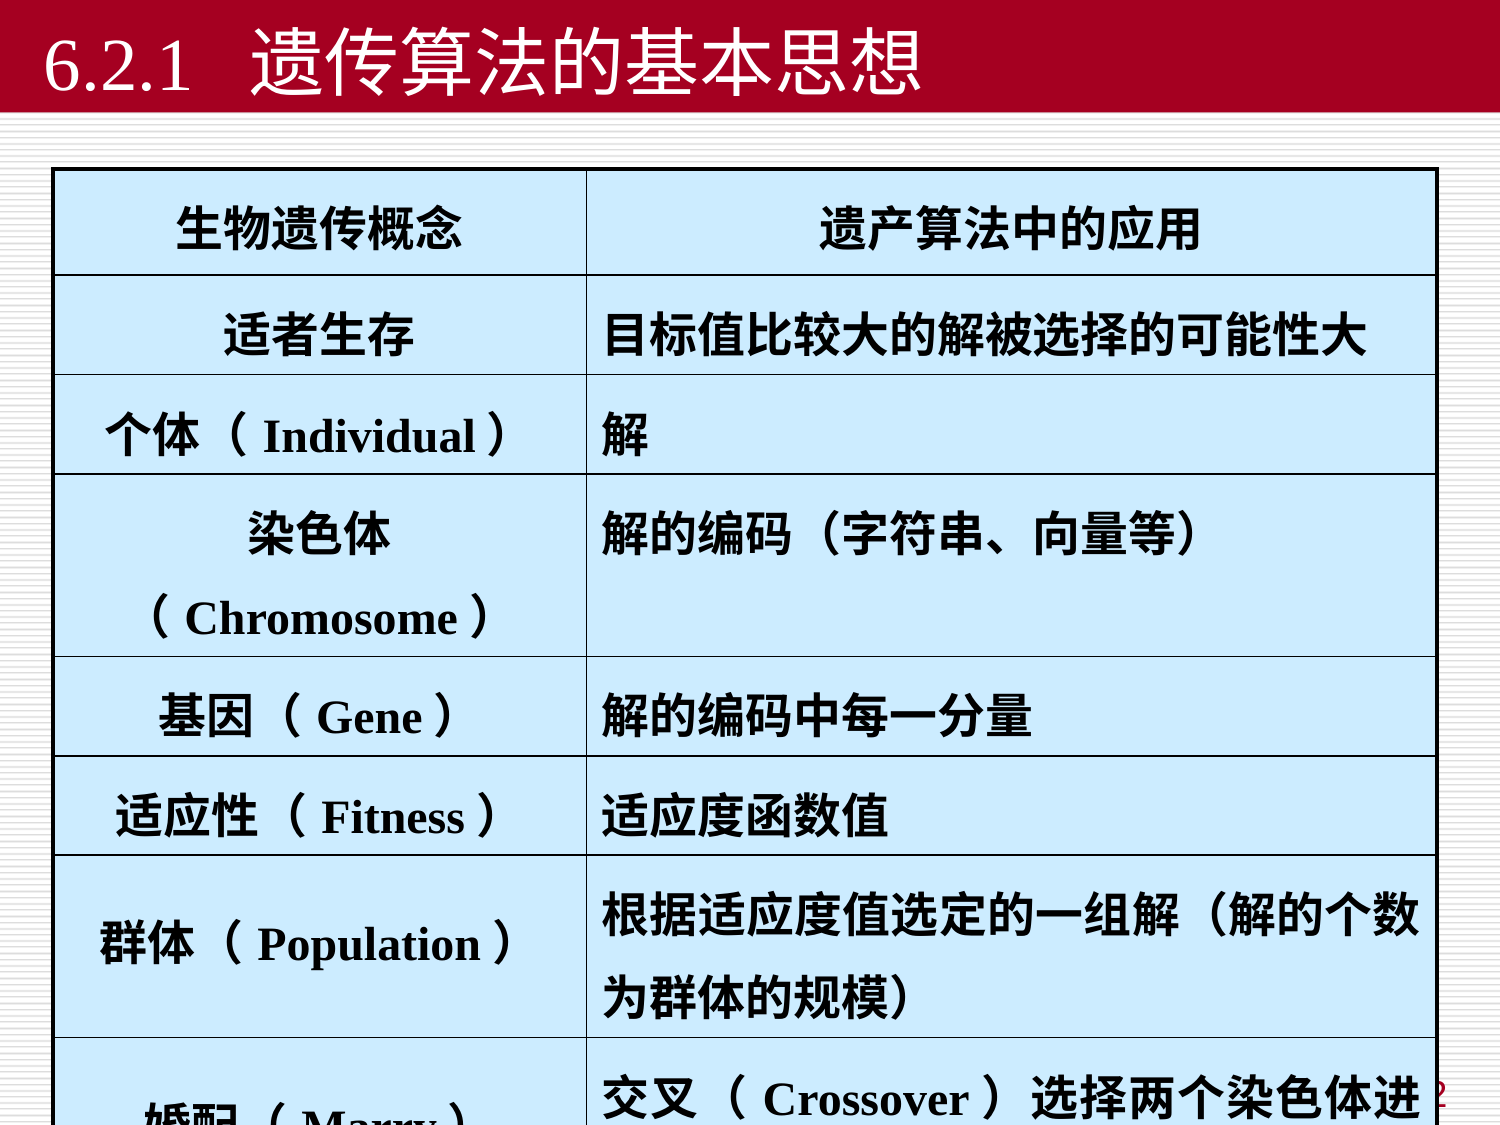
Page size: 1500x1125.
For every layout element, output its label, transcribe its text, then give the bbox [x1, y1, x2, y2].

table_header 生物遗传概念 [55, 171, 586, 274]
table_cell 根据适应度值选定的一组解（解的个数为群体的规模） [587, 856, 1435, 1037]
table_cell 交叉（Crossover）选择两个染色体进行交叉产生一组新的染色体的过程 [587, 1038, 1435, 1125]
table_cell 染色体（Chromosome） [55, 475, 586, 656]
table_cell 适应度函数值 [587, 757, 1435, 854]
table_cell 群体（Population） [55, 856, 586, 1037]
table_cell 基因（Gene） [55, 657, 586, 755]
table_cell 适者生存 [55, 276, 586, 374]
table_cell 婚配（Marry） [55, 1038, 586, 1125]
table_cell 解的编码中每一分量 [587, 657, 1435, 755]
picture [0, 113, 1500, 1125]
slide_number 12 [1439, 1062, 1463, 1122]
table_header 遗产算法中的应用 [587, 171, 1435, 274]
table_cell 适应性（Fitness） [55, 757, 586, 854]
table_cell 解 [587, 375, 1435, 473]
table_cell 解的编码（字符串、向量等） [587, 475, 1435, 656]
table_cell 个体（Individual） [55, 375, 586, 473]
table_cell 目标值比较大的解被选择的可能性大 [587, 276, 1435, 374]
title 6.2.1 遗传算法的基本思想 [0, 0, 1500, 113]
